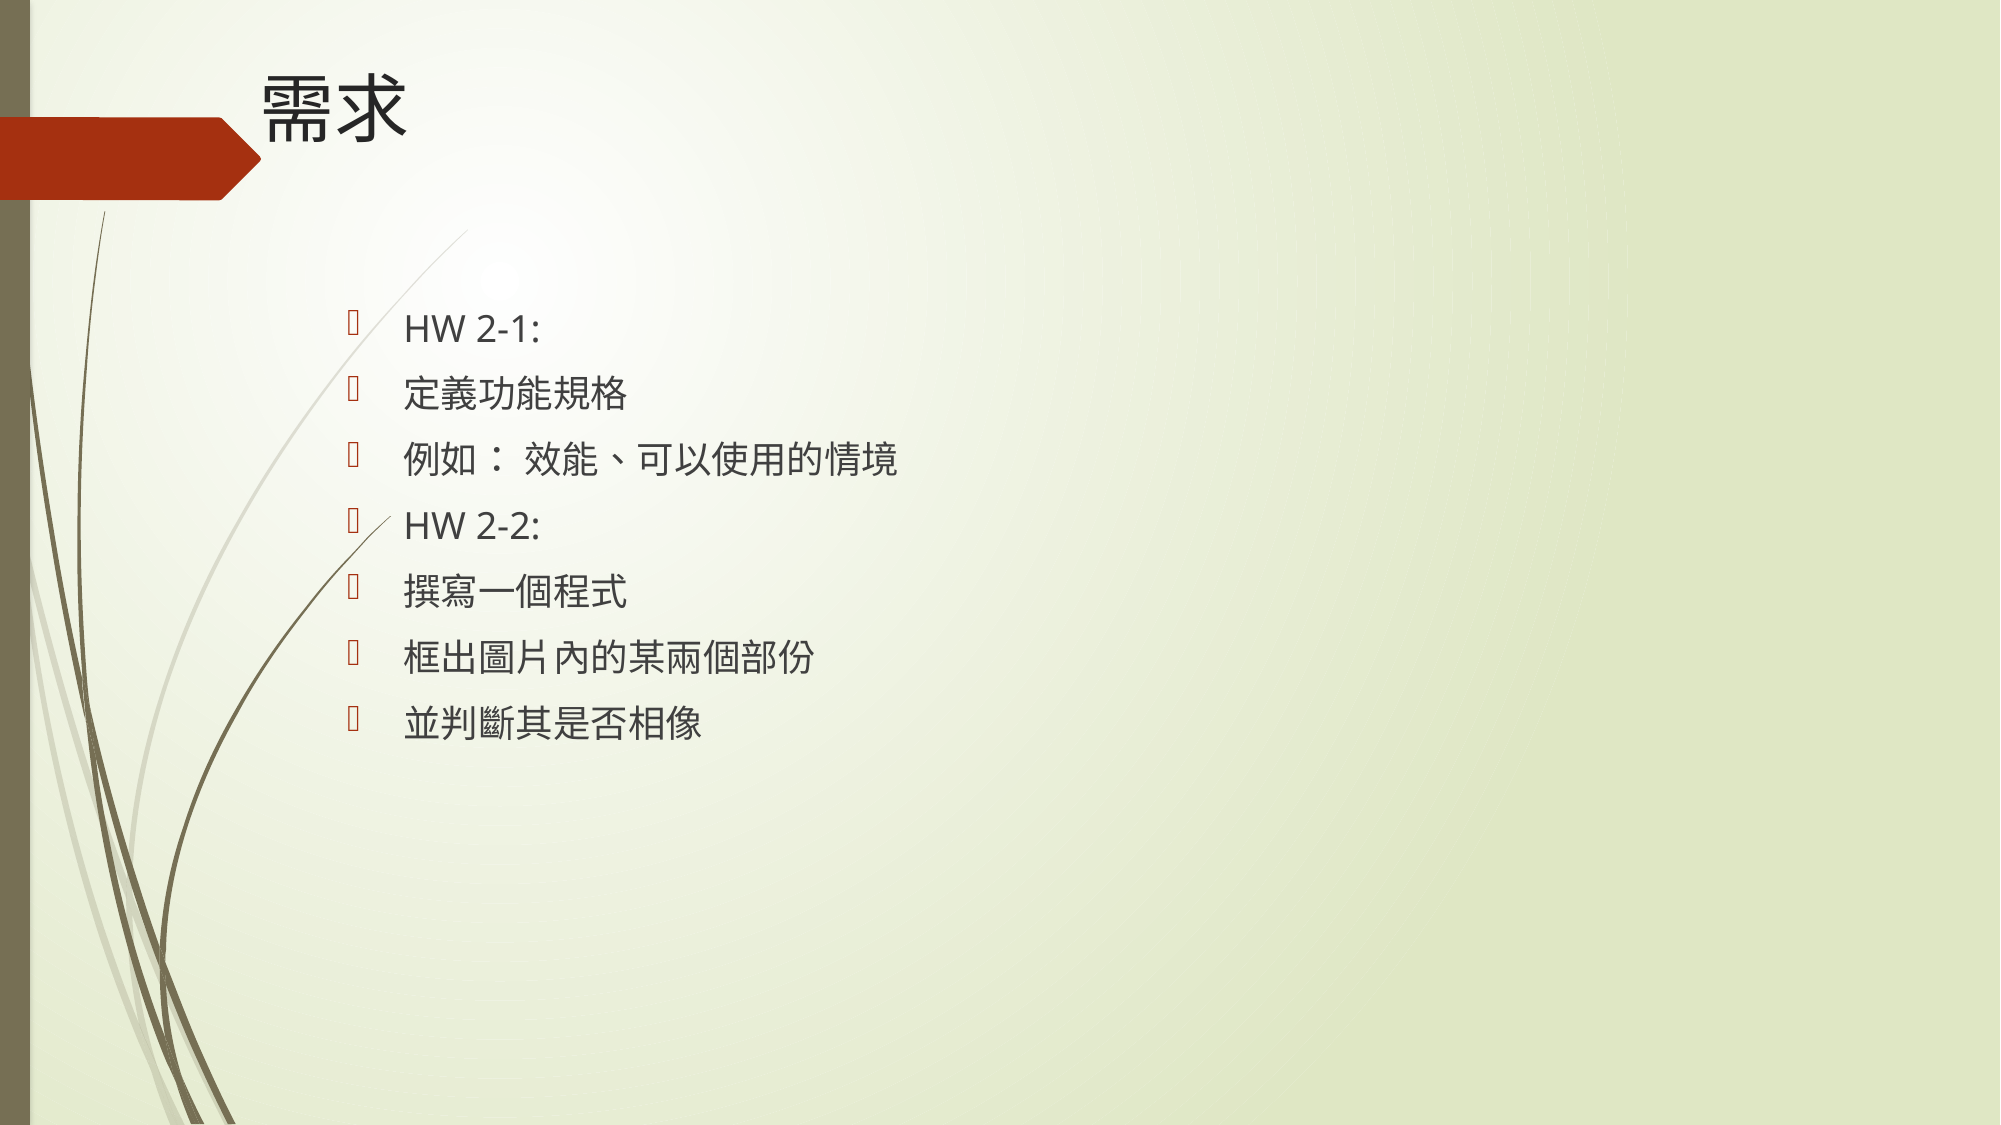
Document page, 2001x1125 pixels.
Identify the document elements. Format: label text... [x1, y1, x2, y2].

title 需求 [244, 53, 1707, 264]
list HW 2-1: 定義功能規格 例如： 效能、可以使用的情境 HW 2-2: 撰寫一個程式 框出圖片內的某兩個部份 並判斷其是否相像 [332, 297, 1795, 917]
